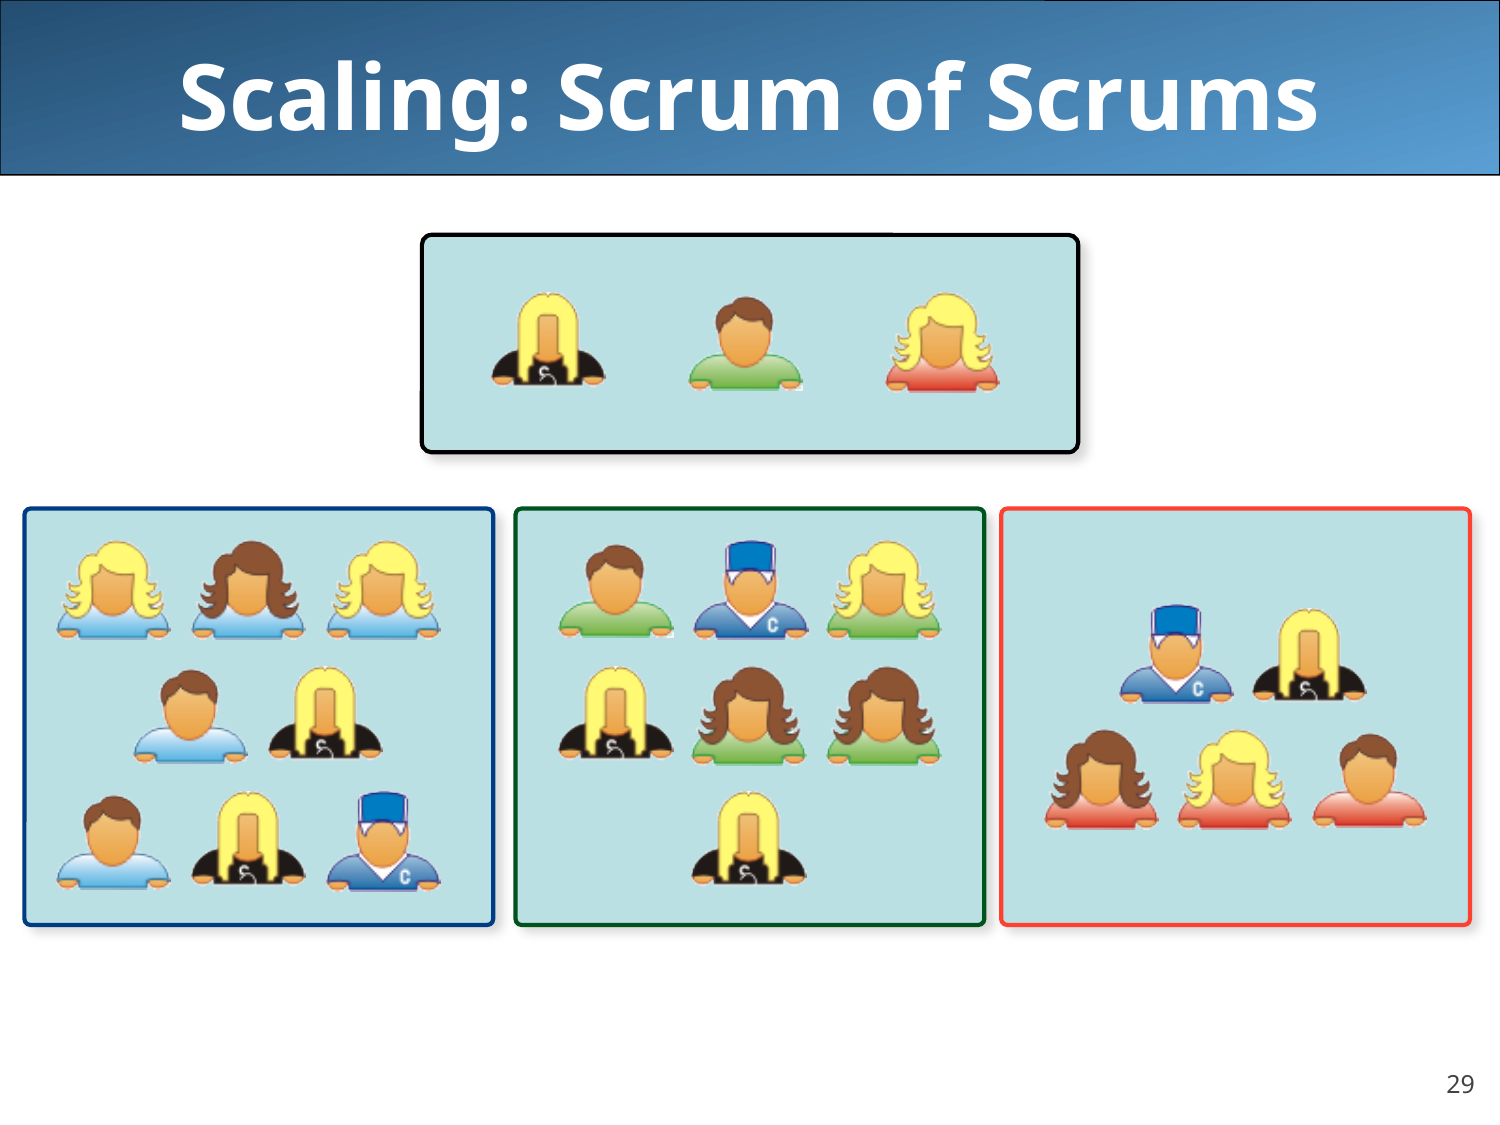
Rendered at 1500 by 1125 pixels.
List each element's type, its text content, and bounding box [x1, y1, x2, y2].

picture [267, 665, 383, 766]
title Scaling: Scrum of Scrums [75, 0, 1425, 188]
picture [691, 791, 807, 892]
picture [1252, 607, 1368, 708]
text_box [56, 540, 441, 641]
picture [1043, 729, 1159, 830]
picture [826, 665, 942, 766]
text_box [24, 508, 494, 925]
picture [826, 540, 942, 641]
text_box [56, 791, 441, 892]
text_box [515, 508, 985, 925]
picture [1177, 729, 1293, 830]
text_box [421, 234, 1079, 453]
picture [1312, 733, 1427, 828]
picture [558, 665, 674, 766]
picture [693, 540, 809, 641]
picture [691, 665, 807, 766]
text_box [1001, 508, 1471, 925]
picture [558, 543, 674, 639]
picture [1118, 603, 1234, 704]
picture [132, 669, 248, 764]
